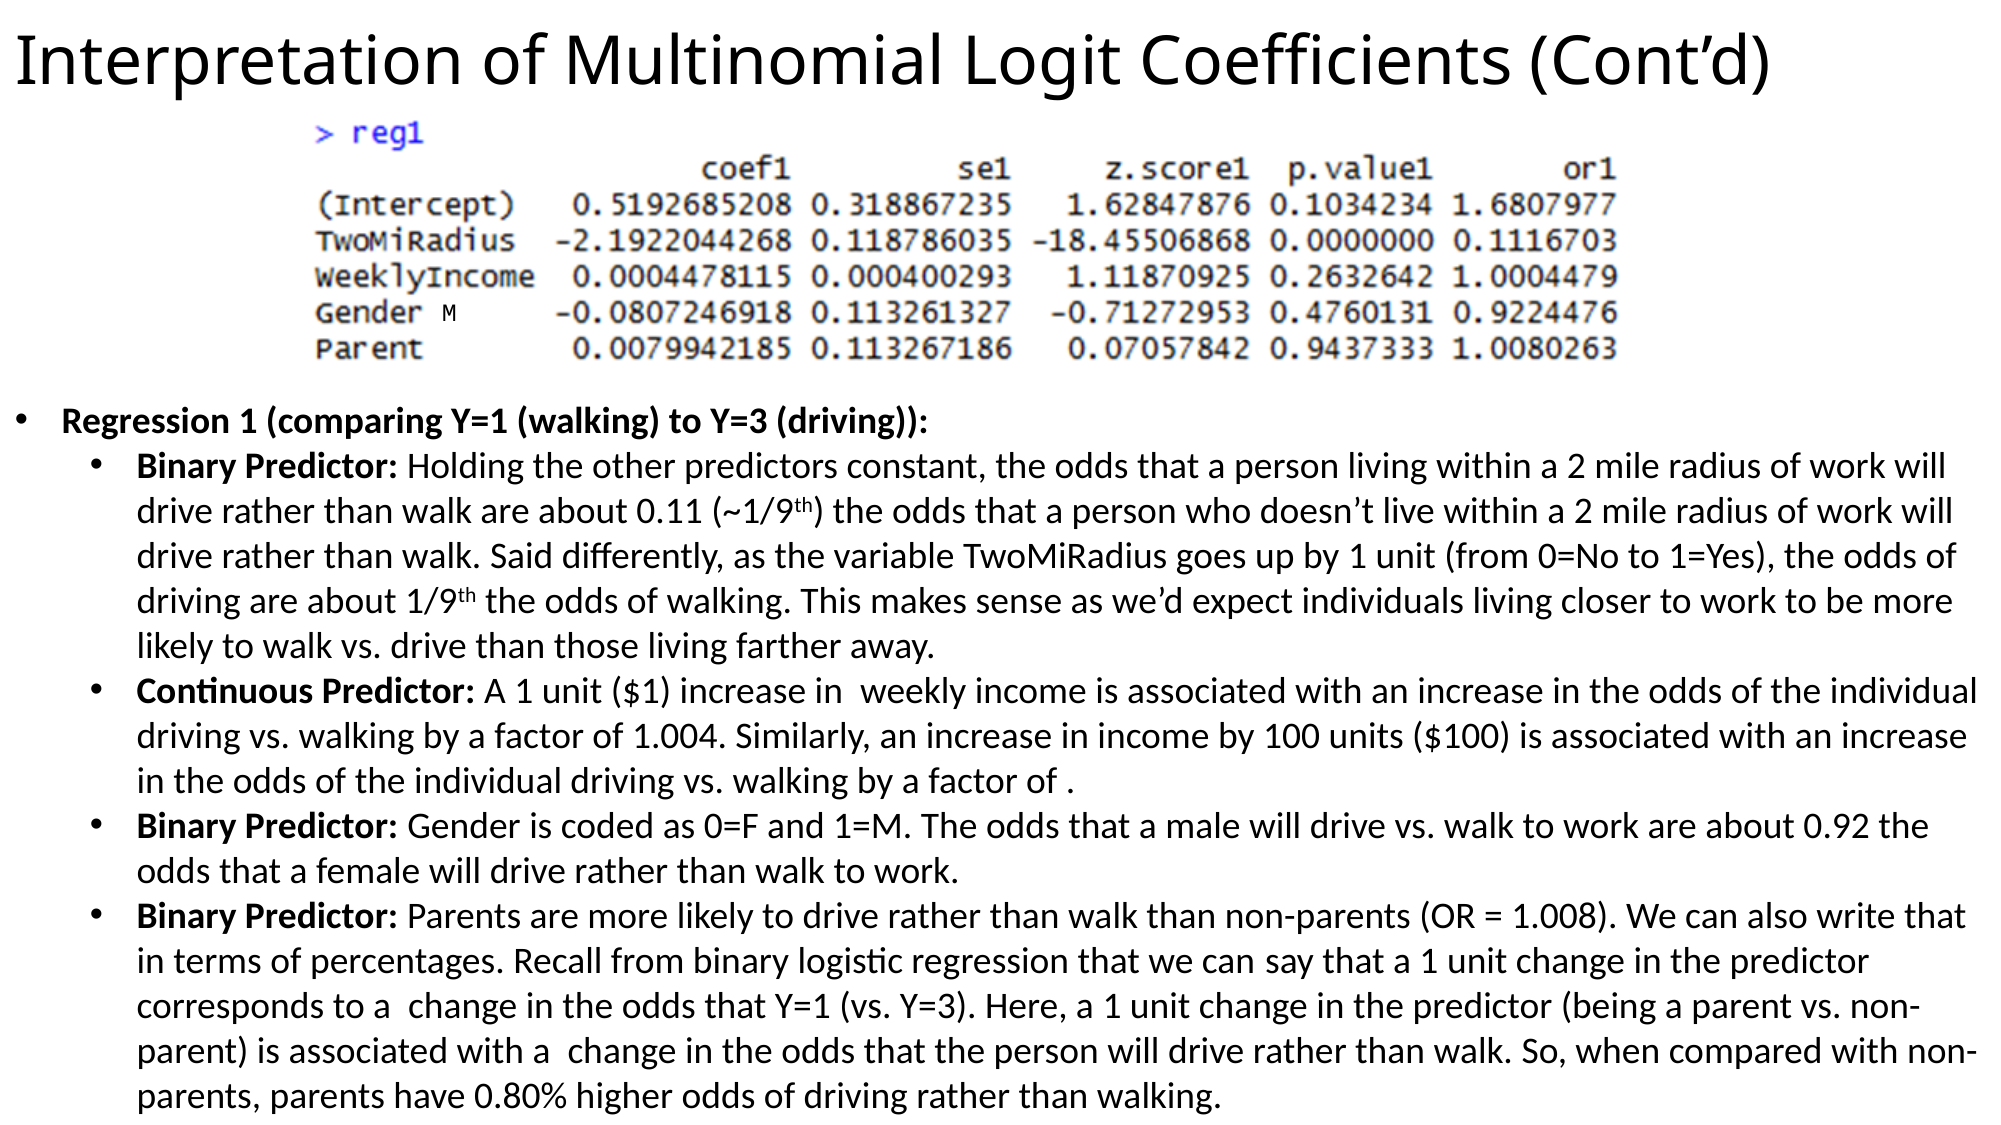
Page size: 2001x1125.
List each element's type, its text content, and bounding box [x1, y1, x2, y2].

title Interpretation of Multinomial Logit Coefficients (Cont’d) [0, 0, 2000, 125]
picture [308, 116, 1662, 367]
